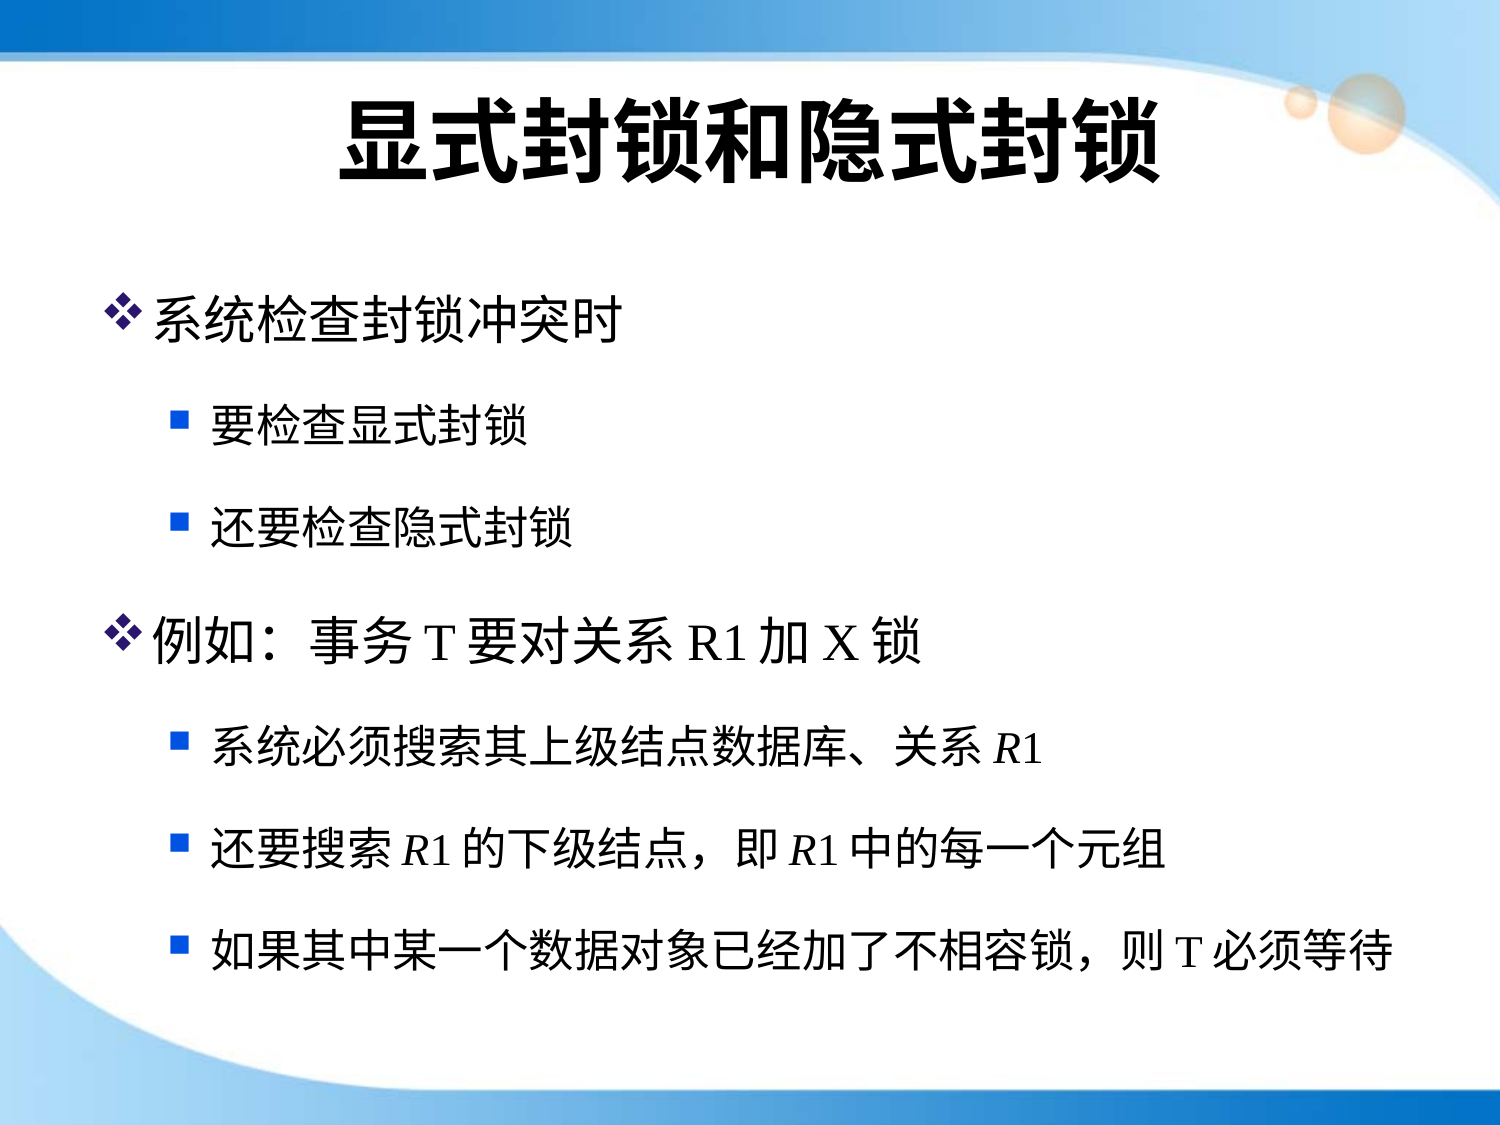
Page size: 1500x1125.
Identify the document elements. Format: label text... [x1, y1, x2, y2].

title 显式封锁和隐式封锁 [75, 45, 1425, 233]
list 系统检查封锁冲突时 要检查显式封锁 还要检查隐式封锁 例如：事务T要对关系R1加X锁 系统必须搜索其上级结点数据库、关系R1 还要搜索R1的下级结点，即R1中的每一个元组 如果其中某一个数据对象已经加了不相容锁，则T必须等待 [84, 235, 1420, 1072]
picture [0, 0, 1500, 1125]
